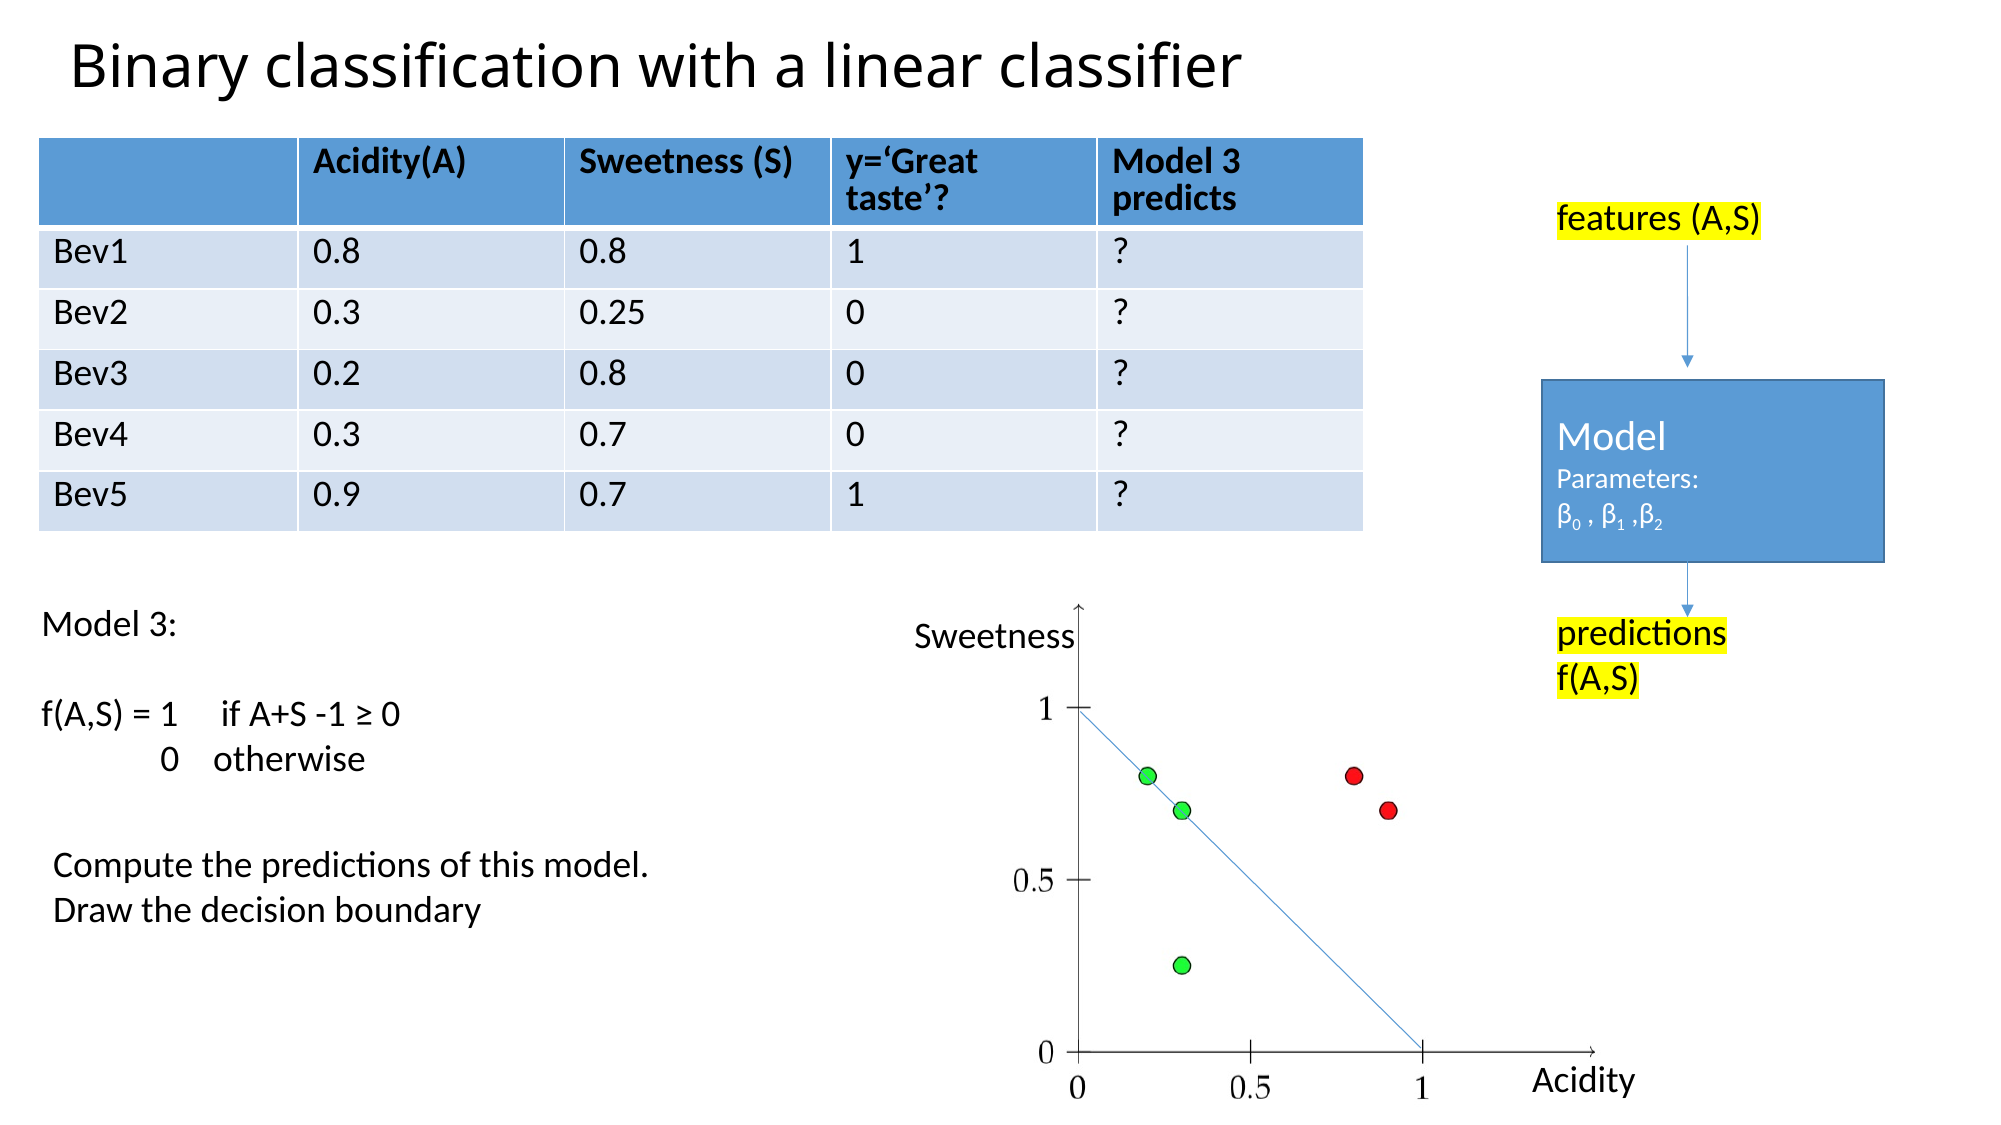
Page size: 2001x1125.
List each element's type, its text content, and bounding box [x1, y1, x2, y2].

table_cell 0 [832, 290, 1096, 349]
text_box Compute the predictions of this model. Draw the decision boundary [38, 832, 742, 983]
table_header y=‘Great taste’? [832, 138, 1096, 225]
table_cell 0.8 [299, 231, 564, 288]
table_cell 0.25 [565, 290, 830, 349]
text_box Model Parameters: β0 , β1 ,β2 [1541, 379, 1885, 563]
table_cell 0.2 [299, 350, 564, 409]
table_header Acidity(A) [299, 138, 564, 225]
table_cell 0.3 [299, 411, 564, 470]
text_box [1080, 711, 1421, 1048]
table_header Model 3 predicts [1098, 138, 1363, 225]
table_cell ? [1098, 290, 1363, 349]
table_cell 1 [832, 472, 1096, 531]
text_box predictions f(A,S) [1675, 600, 1833, 705]
text_box features (A,S) [1542, 185, 1833, 246]
table_cell Bev3 [39, 350, 297, 409]
table_cell Bev1 [39, 231, 297, 288]
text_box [856, 547, 1675, 1125]
table_cell Bev2 [39, 290, 297, 349]
table_cell ? [1098, 472, 1363, 531]
table_cell 0.8 [565, 231, 830, 288]
title Binary classification with a linear classifier [54, 27, 1780, 245]
table_cell 0.3 [299, 290, 564, 349]
table_cell Bev5 [39, 472, 297, 531]
table_cell Bev4 [39, 411, 297, 470]
table_cell 0 [832, 350, 1096, 409]
table_cell 0.9 [299, 472, 564, 531]
table_cell 0.7 [565, 411, 830, 470]
text_box Model 3: f(A,S) = 1 if A+S -1 ≥ 0 0 otherwise [26, 591, 698, 786]
table_cell 0 [832, 411, 1096, 470]
table_cell ? [1098, 350, 1363, 409]
table_cell ? [1098, 231, 1363, 288]
table_cell 1 [832, 231, 1096, 288]
table_cell ? [1098, 411, 1363, 470]
table_header Sweetness (S) [565, 138, 830, 225]
table_cell 0.7 [565, 472, 830, 531]
table_header [39, 138, 297, 225]
table_cell 0.8 [565, 350, 830, 409]
